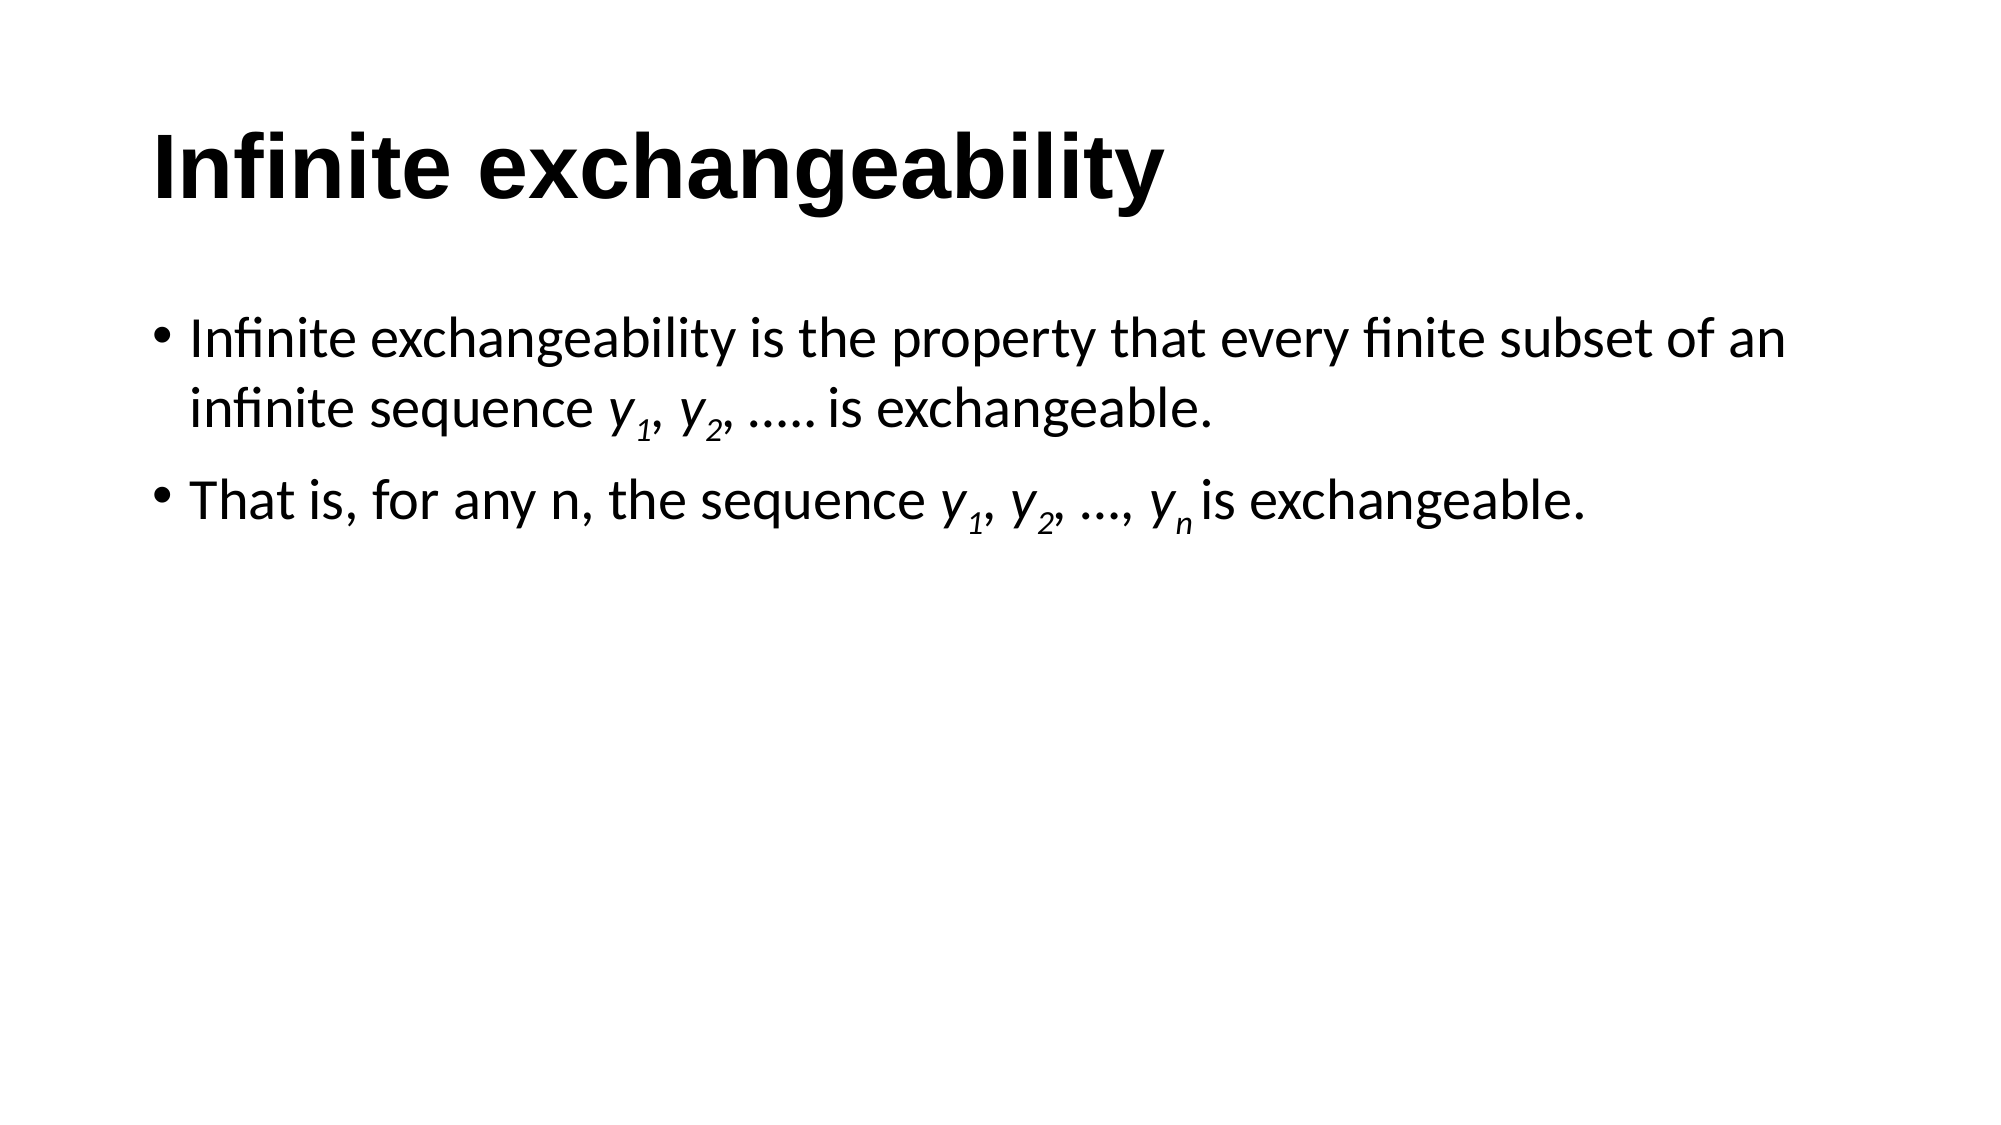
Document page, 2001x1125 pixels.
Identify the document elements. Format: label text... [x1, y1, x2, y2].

list Infinite exchangeability is the property that every finite subset of an infinite sequence y1, y2, ….. is exchangeable. That is, for any n, the sequence y1, y2, …, yn is exchangeable. [137, 299, 1863, 1014]
title Infinite exchangeability [137, 59, 1863, 278]
